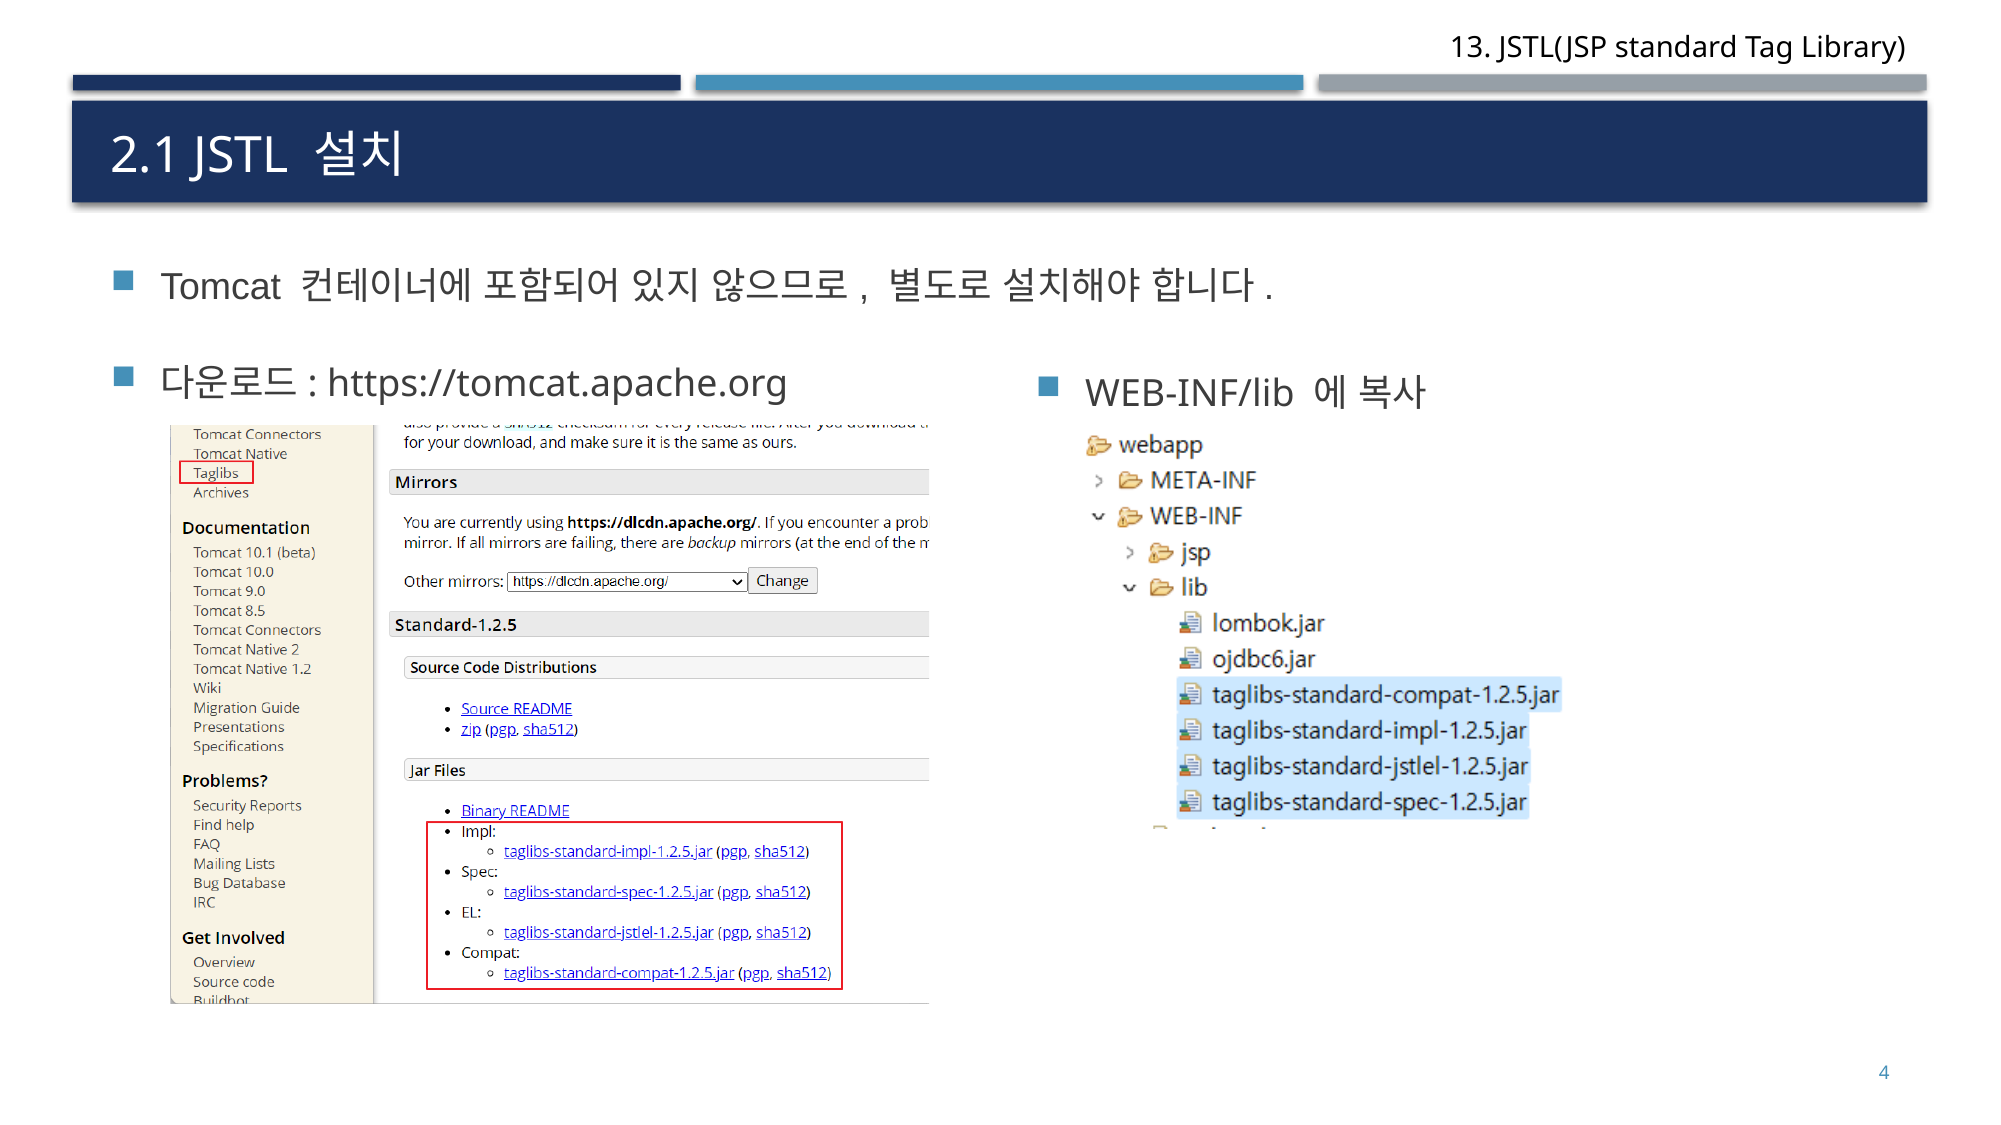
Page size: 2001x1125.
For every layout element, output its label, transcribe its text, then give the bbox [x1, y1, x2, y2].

list 다운로드: https://tomcat.apache.org [95, 351, 980, 1030]
picture [1078, 425, 1584, 830]
title 2.1 JSTL 설치 [95, 107, 1905, 191]
slide_number 4 [1732, 1043, 1905, 1104]
list WEB-INF/lib 에 복사 [1019, 361, 1905, 1030]
picture [169, 425, 930, 1004]
text_box Tomcat 컨테이너에 포함되어 있지 않으므로, 별도로 설치해야 합니다. [95, 254, 1905, 331]
